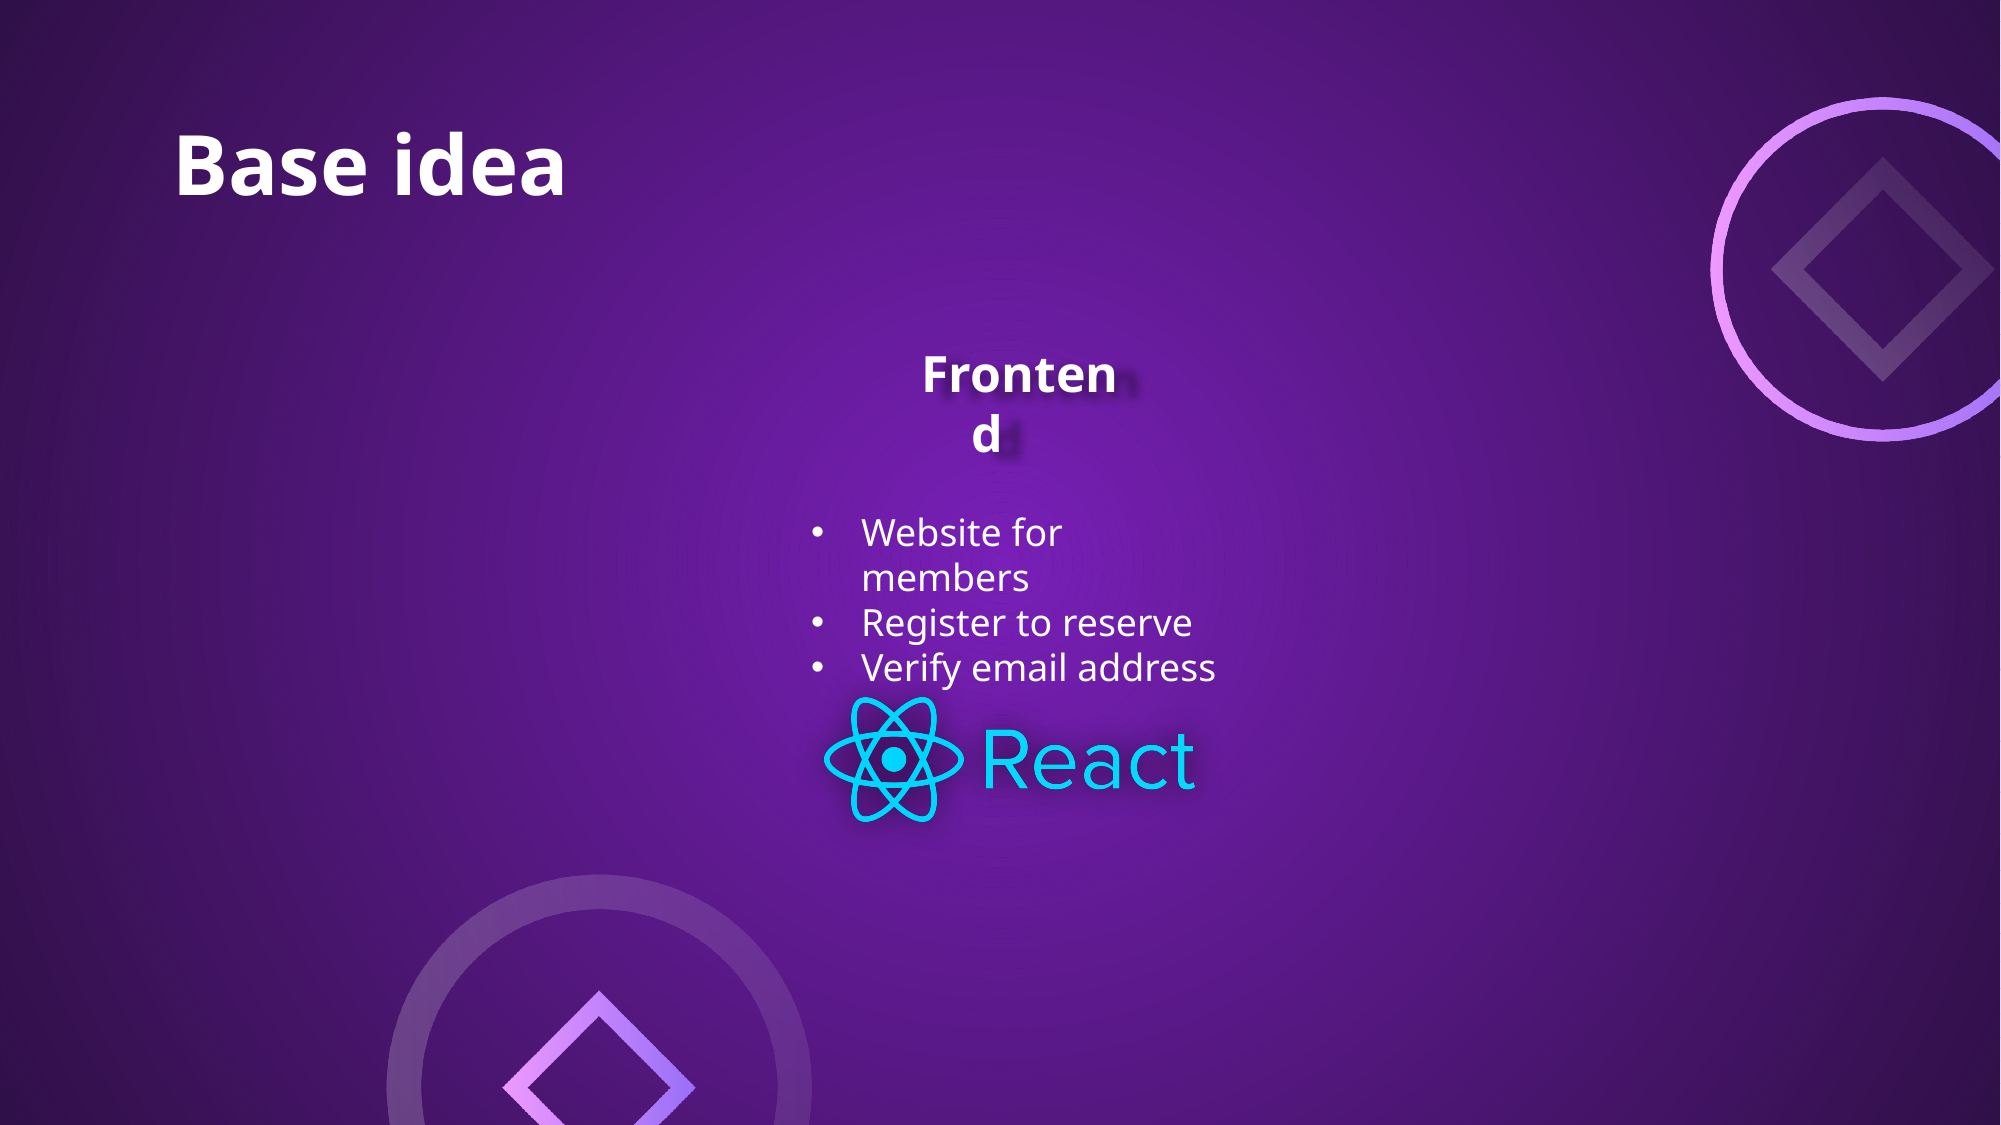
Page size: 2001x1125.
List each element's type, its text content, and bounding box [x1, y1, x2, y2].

subtitle Frontend [881, 389, 1138, 478]
text_box Base idea [157, 97, 1843, 223]
picture [1710, 97, 2001, 442]
picture [386, 644, 1214, 1125]
subtitle Website for members Register to reserve Verify email address [771, 494, 1248, 689]
